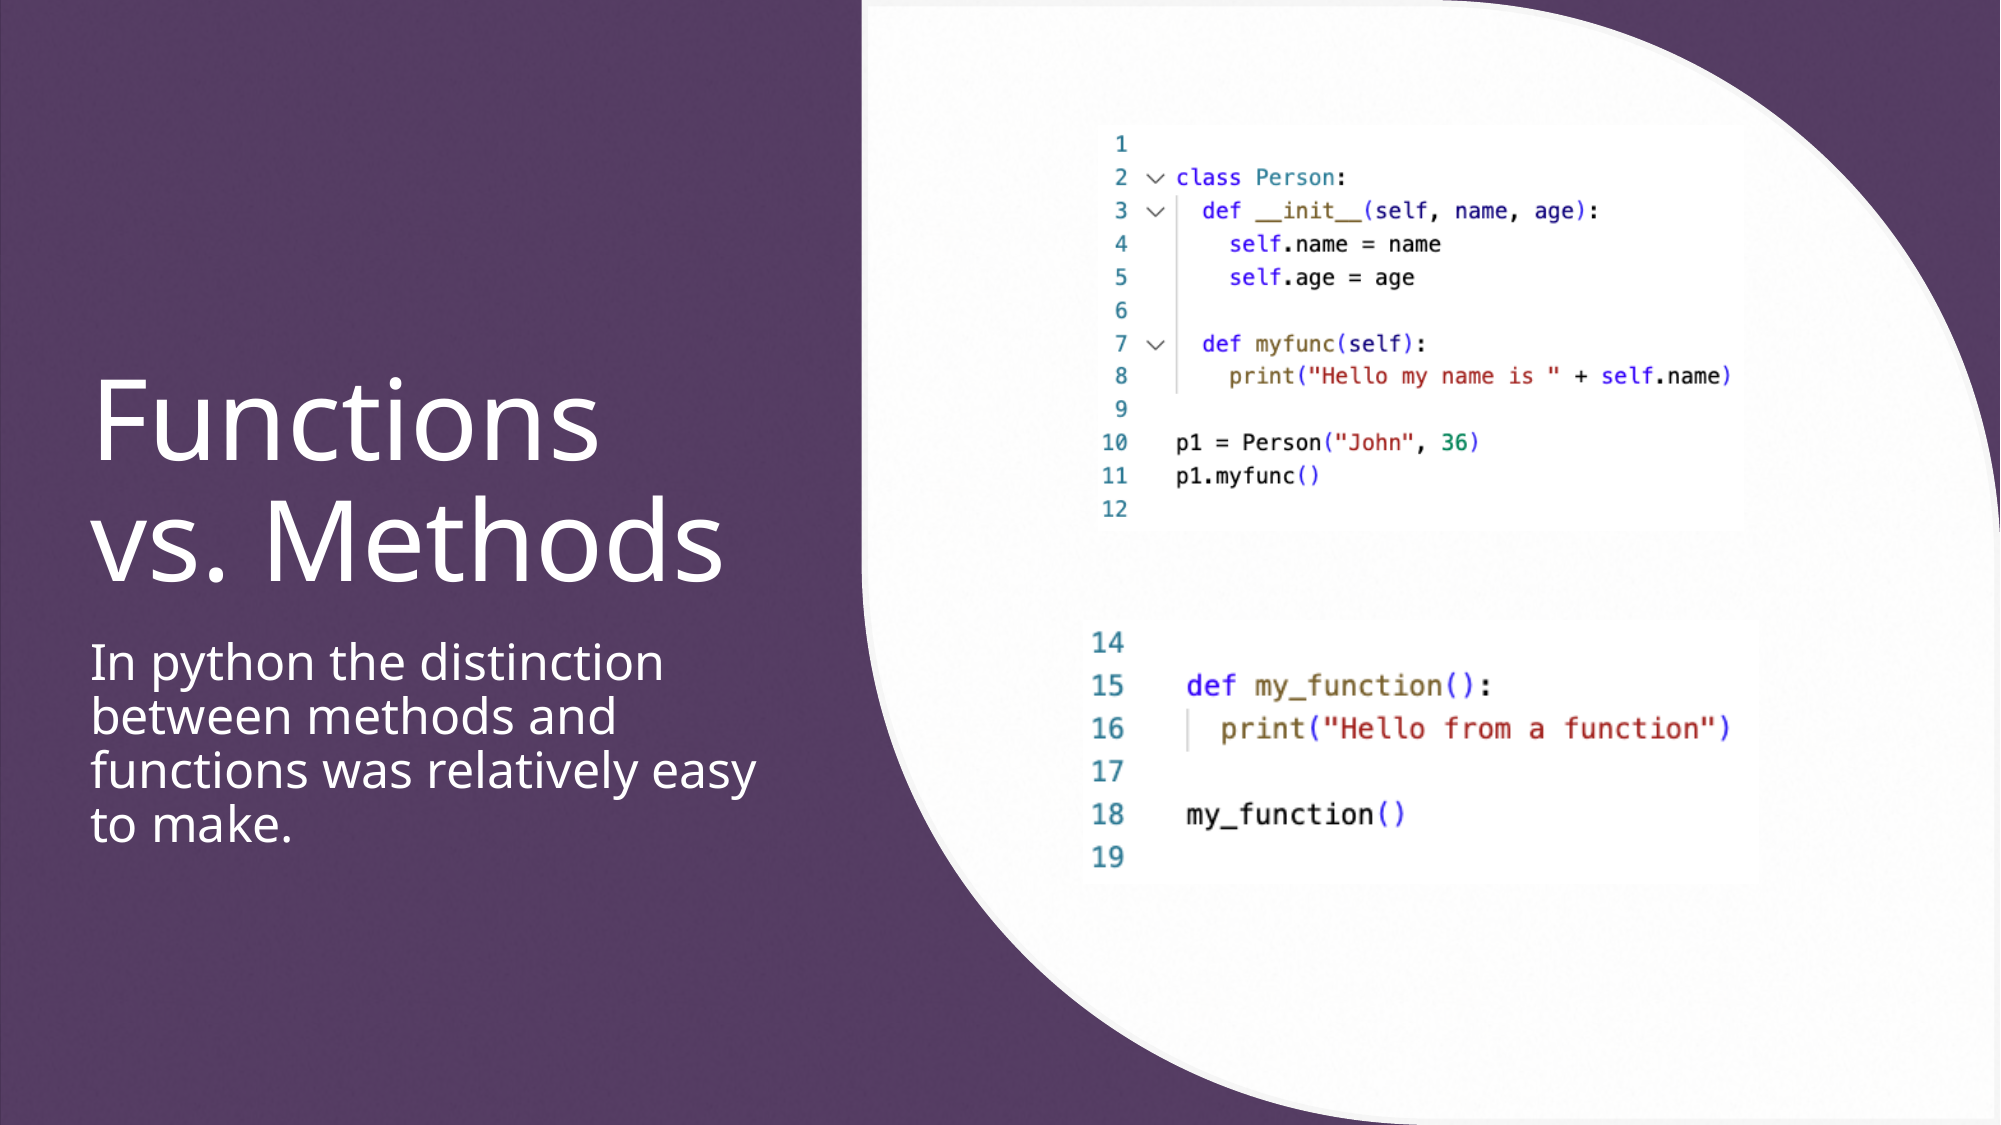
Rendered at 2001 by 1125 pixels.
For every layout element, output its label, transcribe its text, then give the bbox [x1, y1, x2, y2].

title Functions vs. Methods [75, 111, 777, 614]
picture [1083, 620, 1759, 884]
list In python the distinction between methods and functions was relatively easy to make. [75, 630, 777, 1014]
text_box [0, 0, 1369, 1125]
picture [1097, 125, 1744, 531]
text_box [1369, 0, 2000, 1125]
